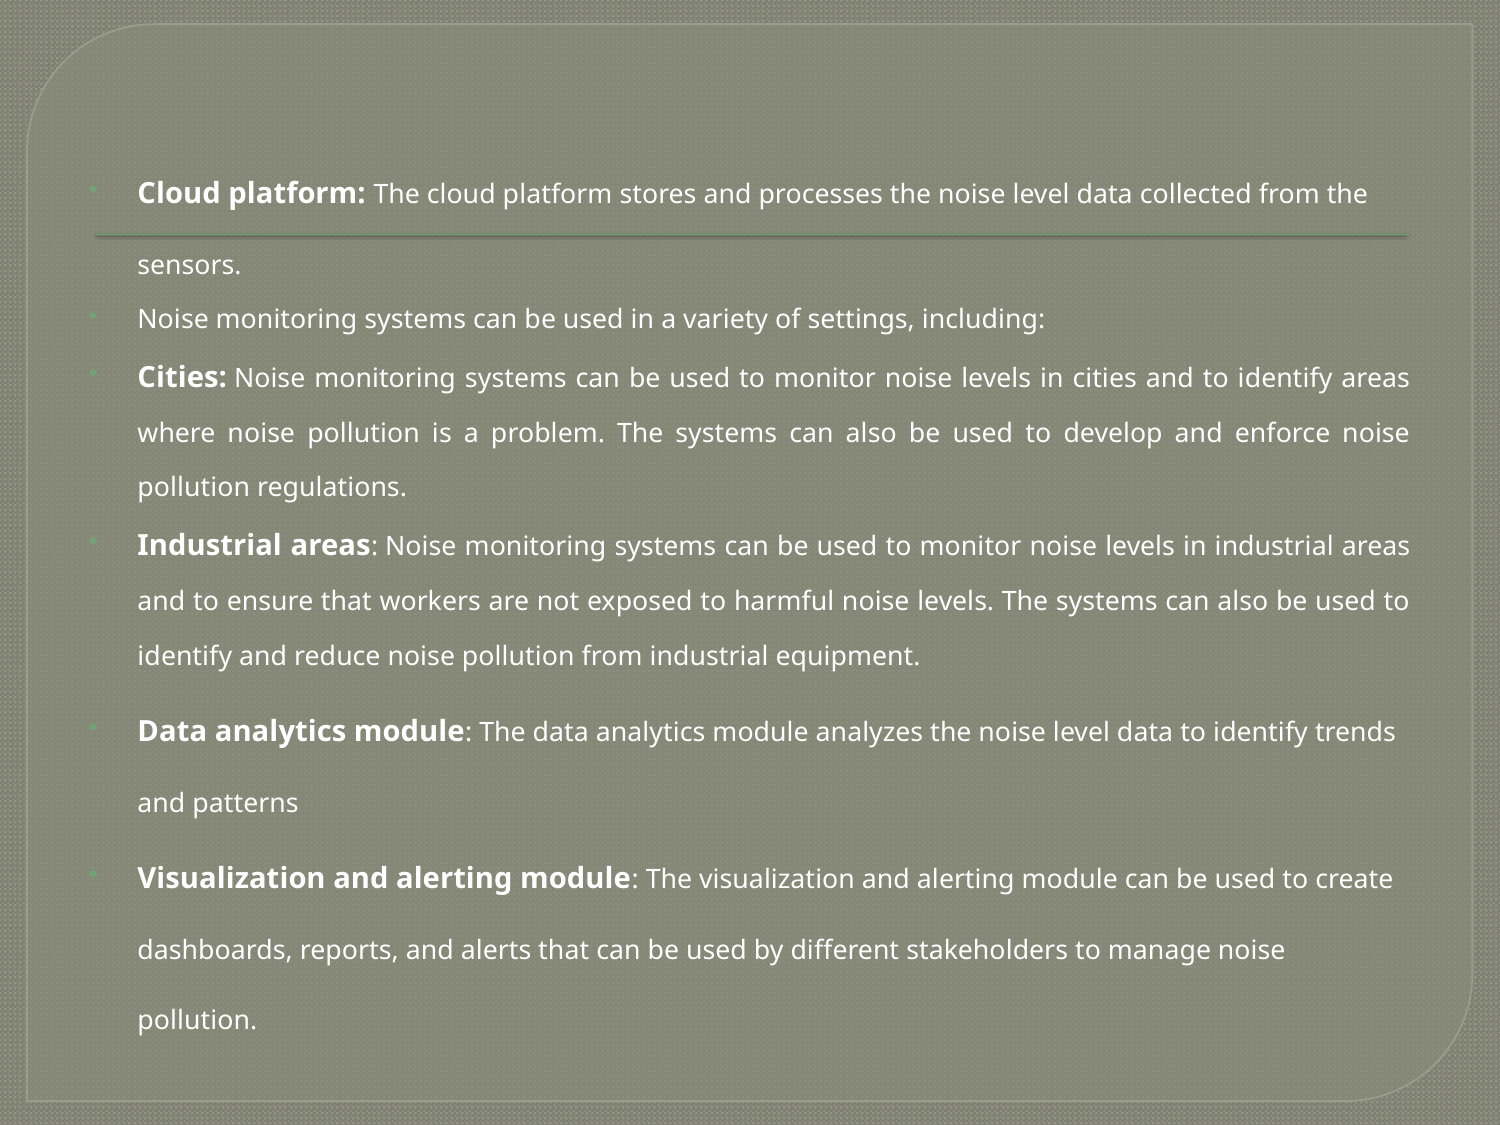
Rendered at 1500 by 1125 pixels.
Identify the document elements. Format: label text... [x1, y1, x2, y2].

list Cloud platform: The cloud platform stores and processes the noise level data collected from the sensors. Noise monitoring systems can be used in a variety of settings, including: Cities: Noise monitoring systems can be used to monitor noise levels in cities and to identify areas where noise pollution is a problem. The systems can also be used to develop and enforce noise pollution regulations. Industrial areas: Noise monitoring systems can be used to monitor noise levels in industrial areas and to ensure that workers are not exposed to harmful noise levels. The systems can also be used to identify and reduce noise pollution from industrial equipment. Data analytics module: The data analytics module analyzes the noise level data to identify trends and patterns Visualization and alerting module: The visualization and alerting module can be used to create dashboards, reports, and alerts that can be used by different stakeholders to manage noise pollution. [75, 125, 1425, 1050]
